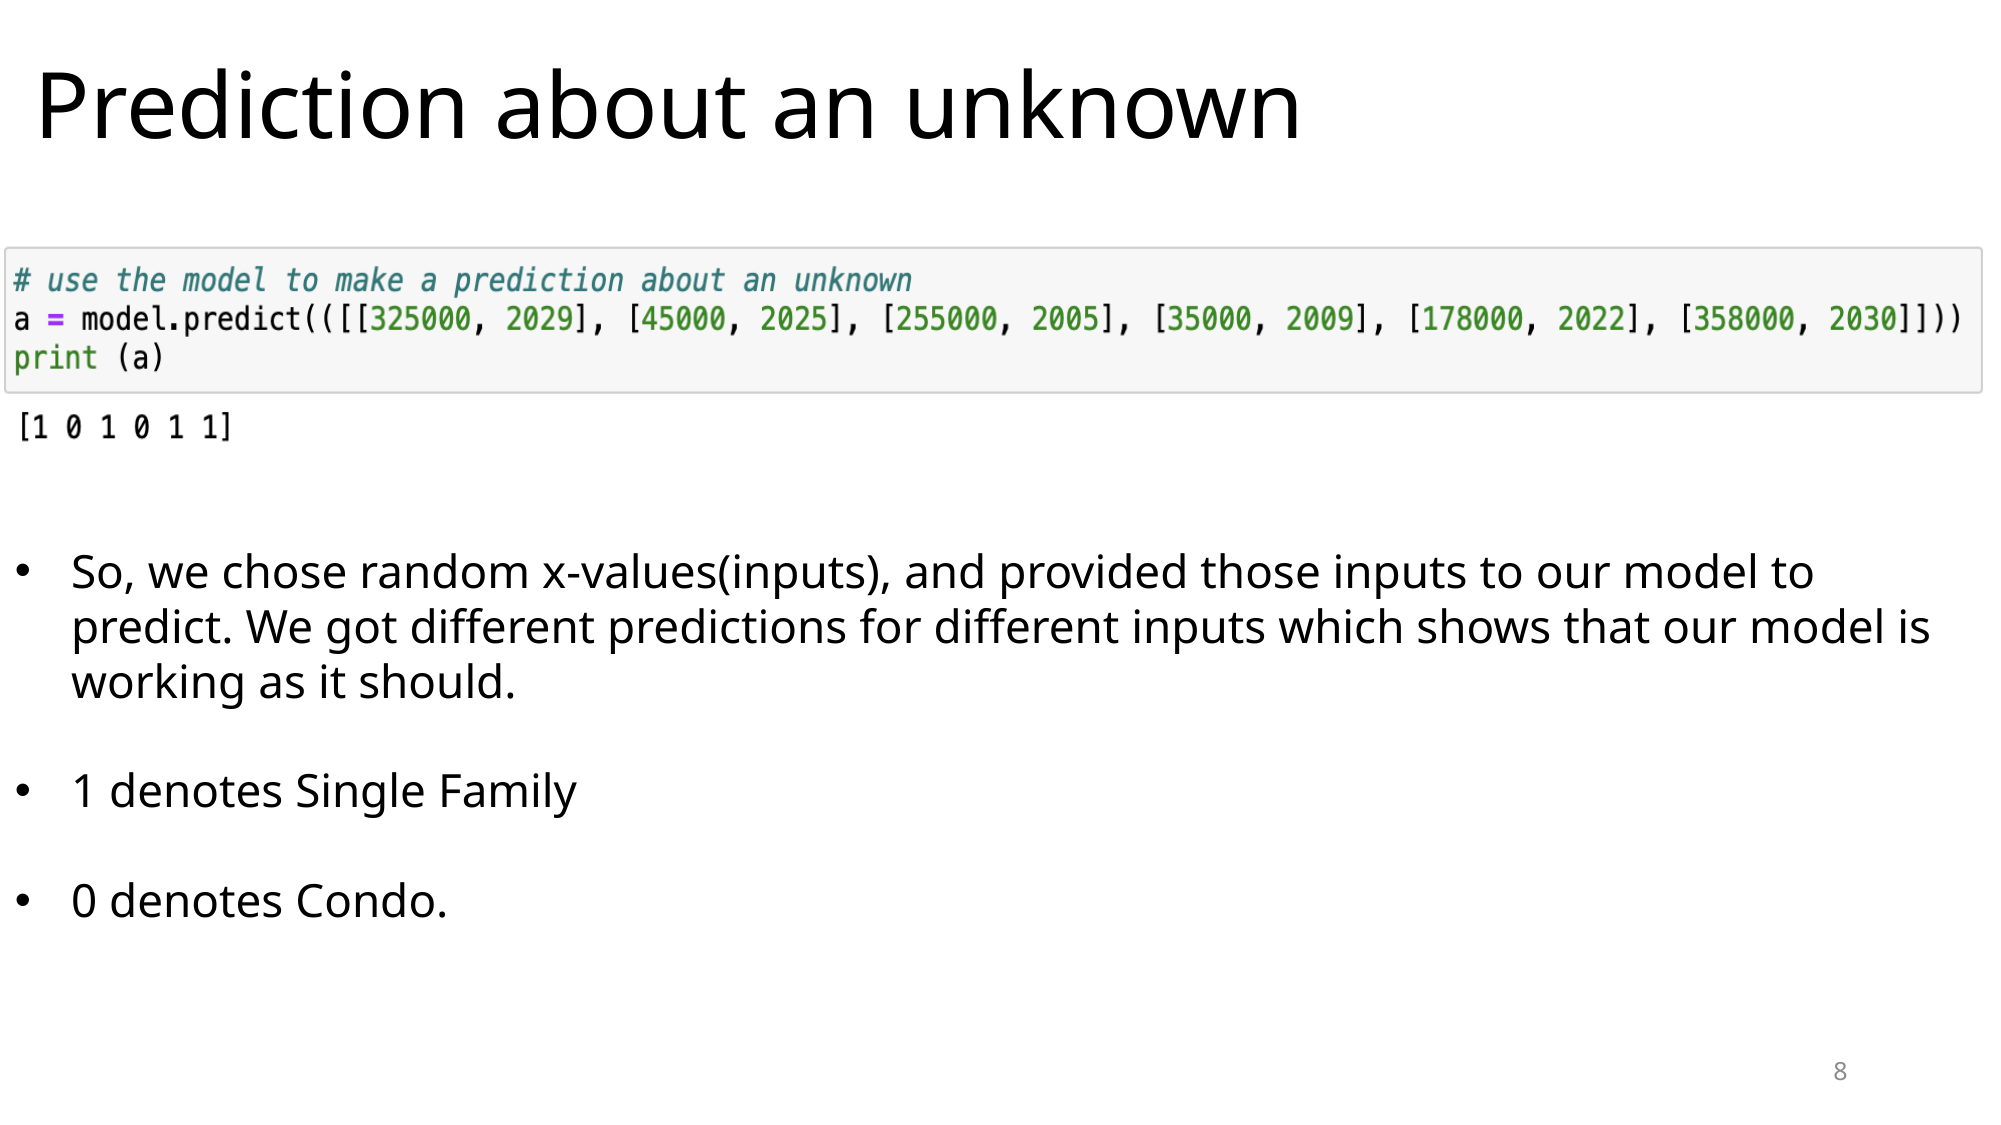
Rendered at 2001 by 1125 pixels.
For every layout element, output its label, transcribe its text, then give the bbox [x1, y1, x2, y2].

text_box So, we chose random x-values(inputs), and provided those inputs to our model to predict. We got different predictions for different inputs which shows that our model is working as it should. 1 denotes Single Family 0 denotes Condo. [0, 534, 1995, 935]
title Prediction about an unknown [19, 0, 1745, 218]
picture [0, 241, 1995, 460]
slide_number 8 [1412, 1042, 1863, 1103]
